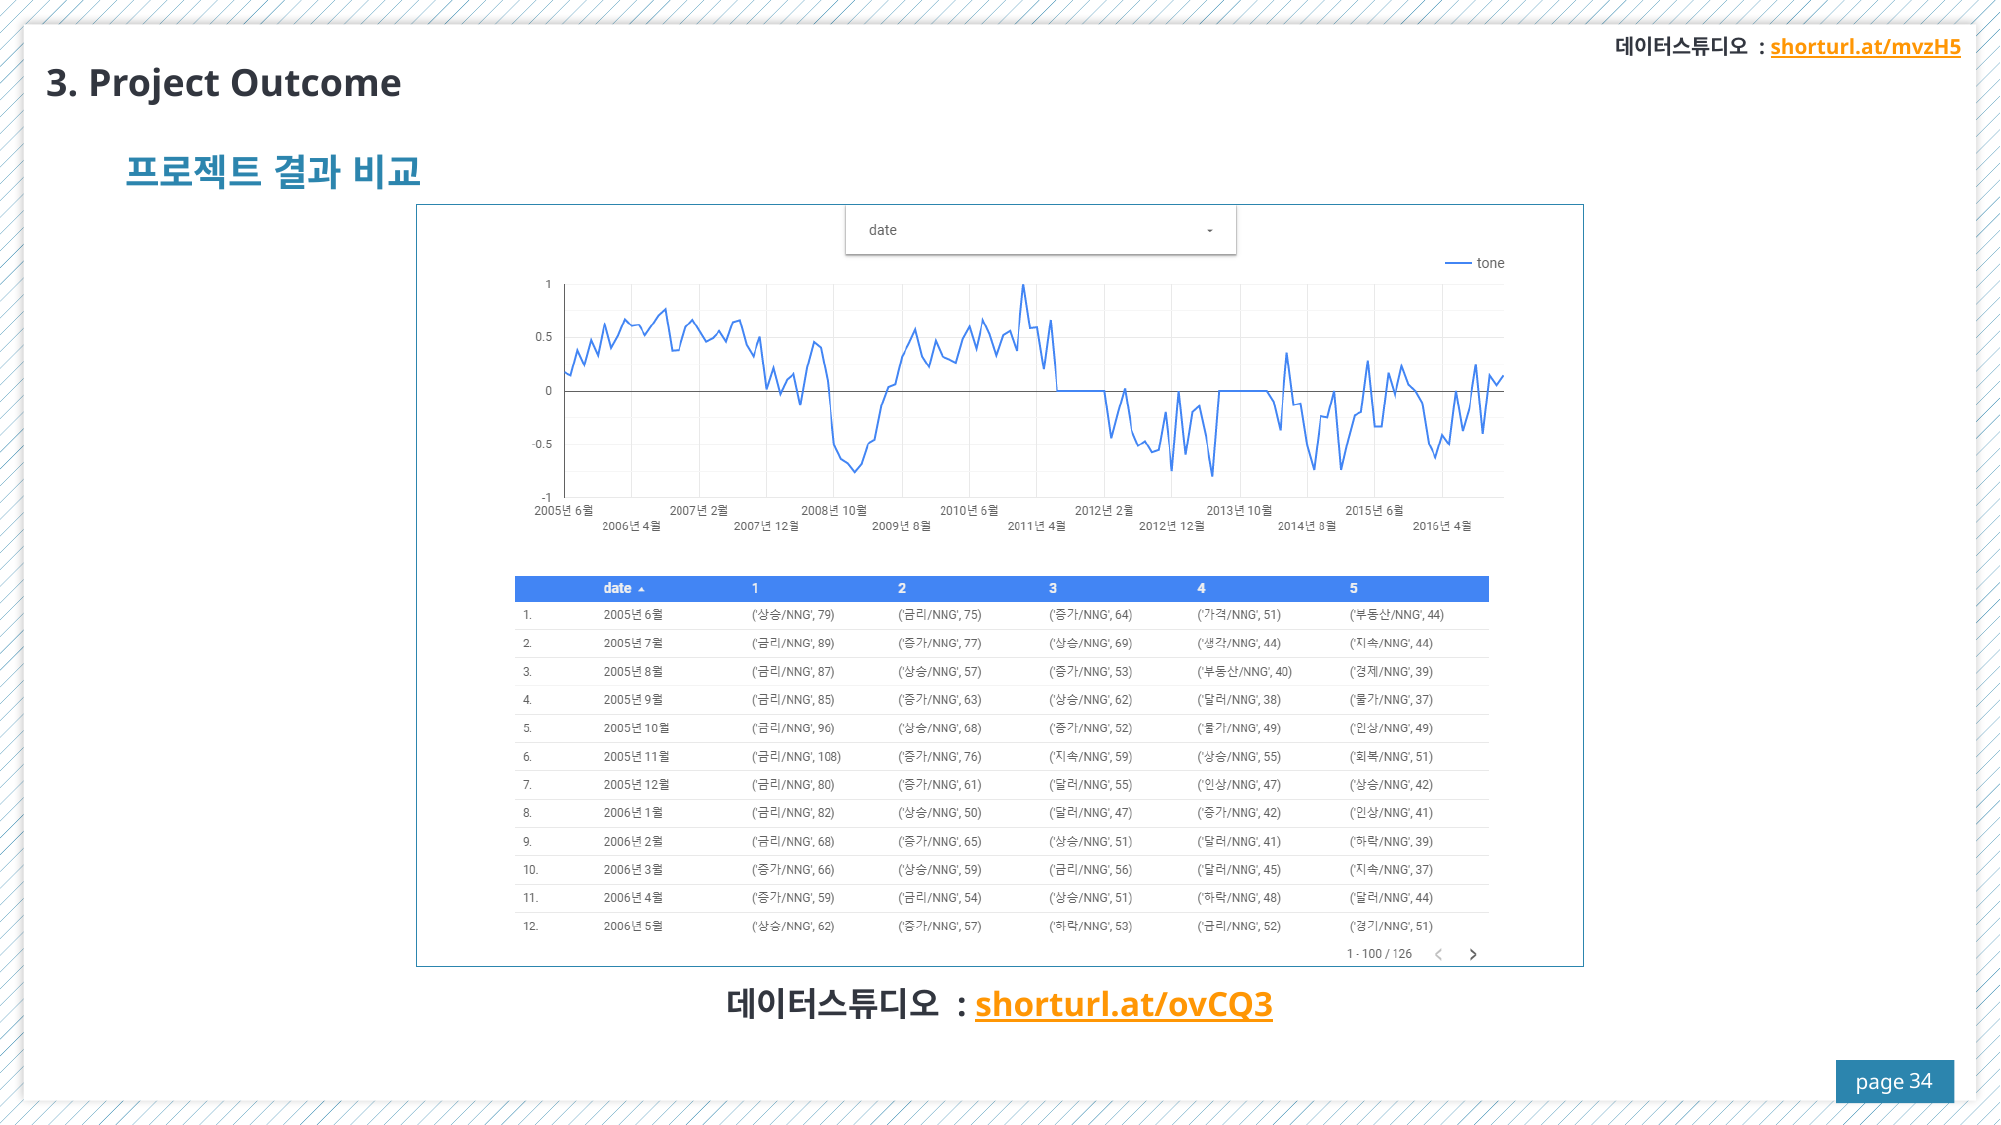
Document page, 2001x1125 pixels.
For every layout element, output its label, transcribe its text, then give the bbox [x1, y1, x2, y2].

text_box 프로젝트 결과 비교 [110, 141, 437, 202]
text_box 데이터스튜디오 : shorturl.at/ovCQ3 [596, 976, 1404, 1037]
picture [416, 204, 1584, 967]
text_box 데이터스튜디오 : shorturl.at/mvzH5 [976, 26, 1976, 70]
text_box 34 [1855, 1059, 1948, 1105]
text_box 3. Project Outcome [31, 51, 418, 112]
